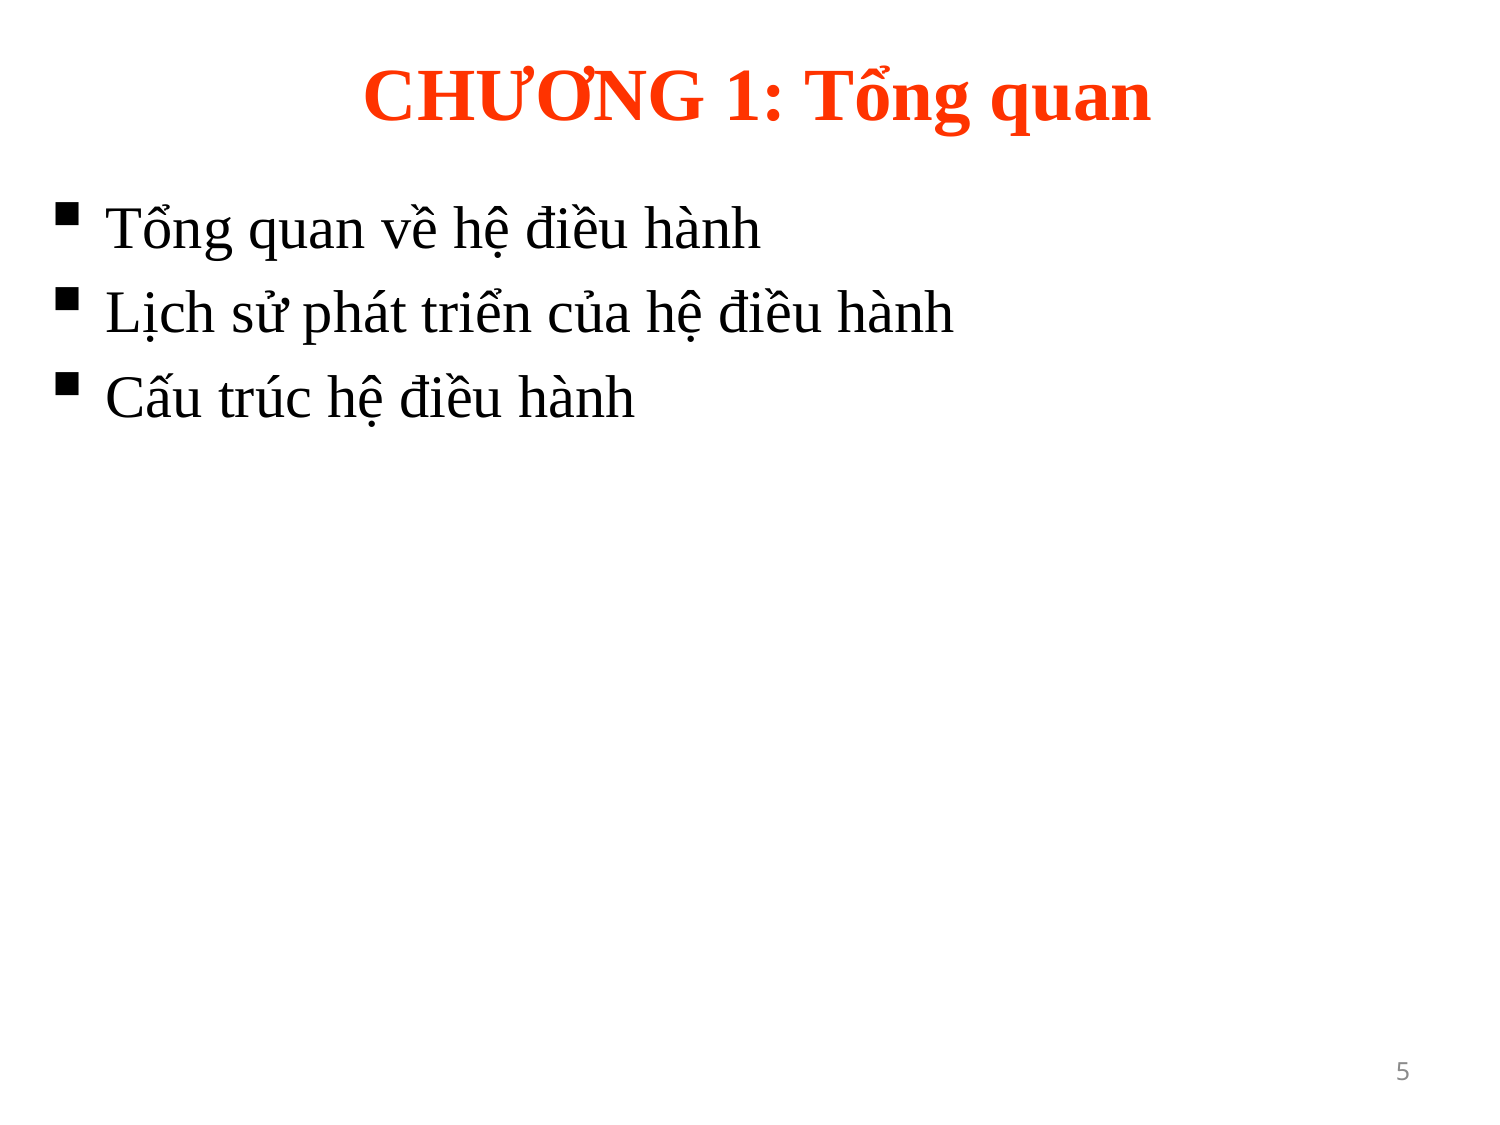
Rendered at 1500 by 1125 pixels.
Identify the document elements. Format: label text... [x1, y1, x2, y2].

list Tổng quan về hệ điều hành Lịch sử phát triển của hệ điều hành Cấu trúc hệ điều hành [34, 180, 1445, 970]
title CHƯƠNG 1: Tổng quan [112, 24, 1404, 157]
slide_number 5 [1074, 1042, 1425, 1103]
